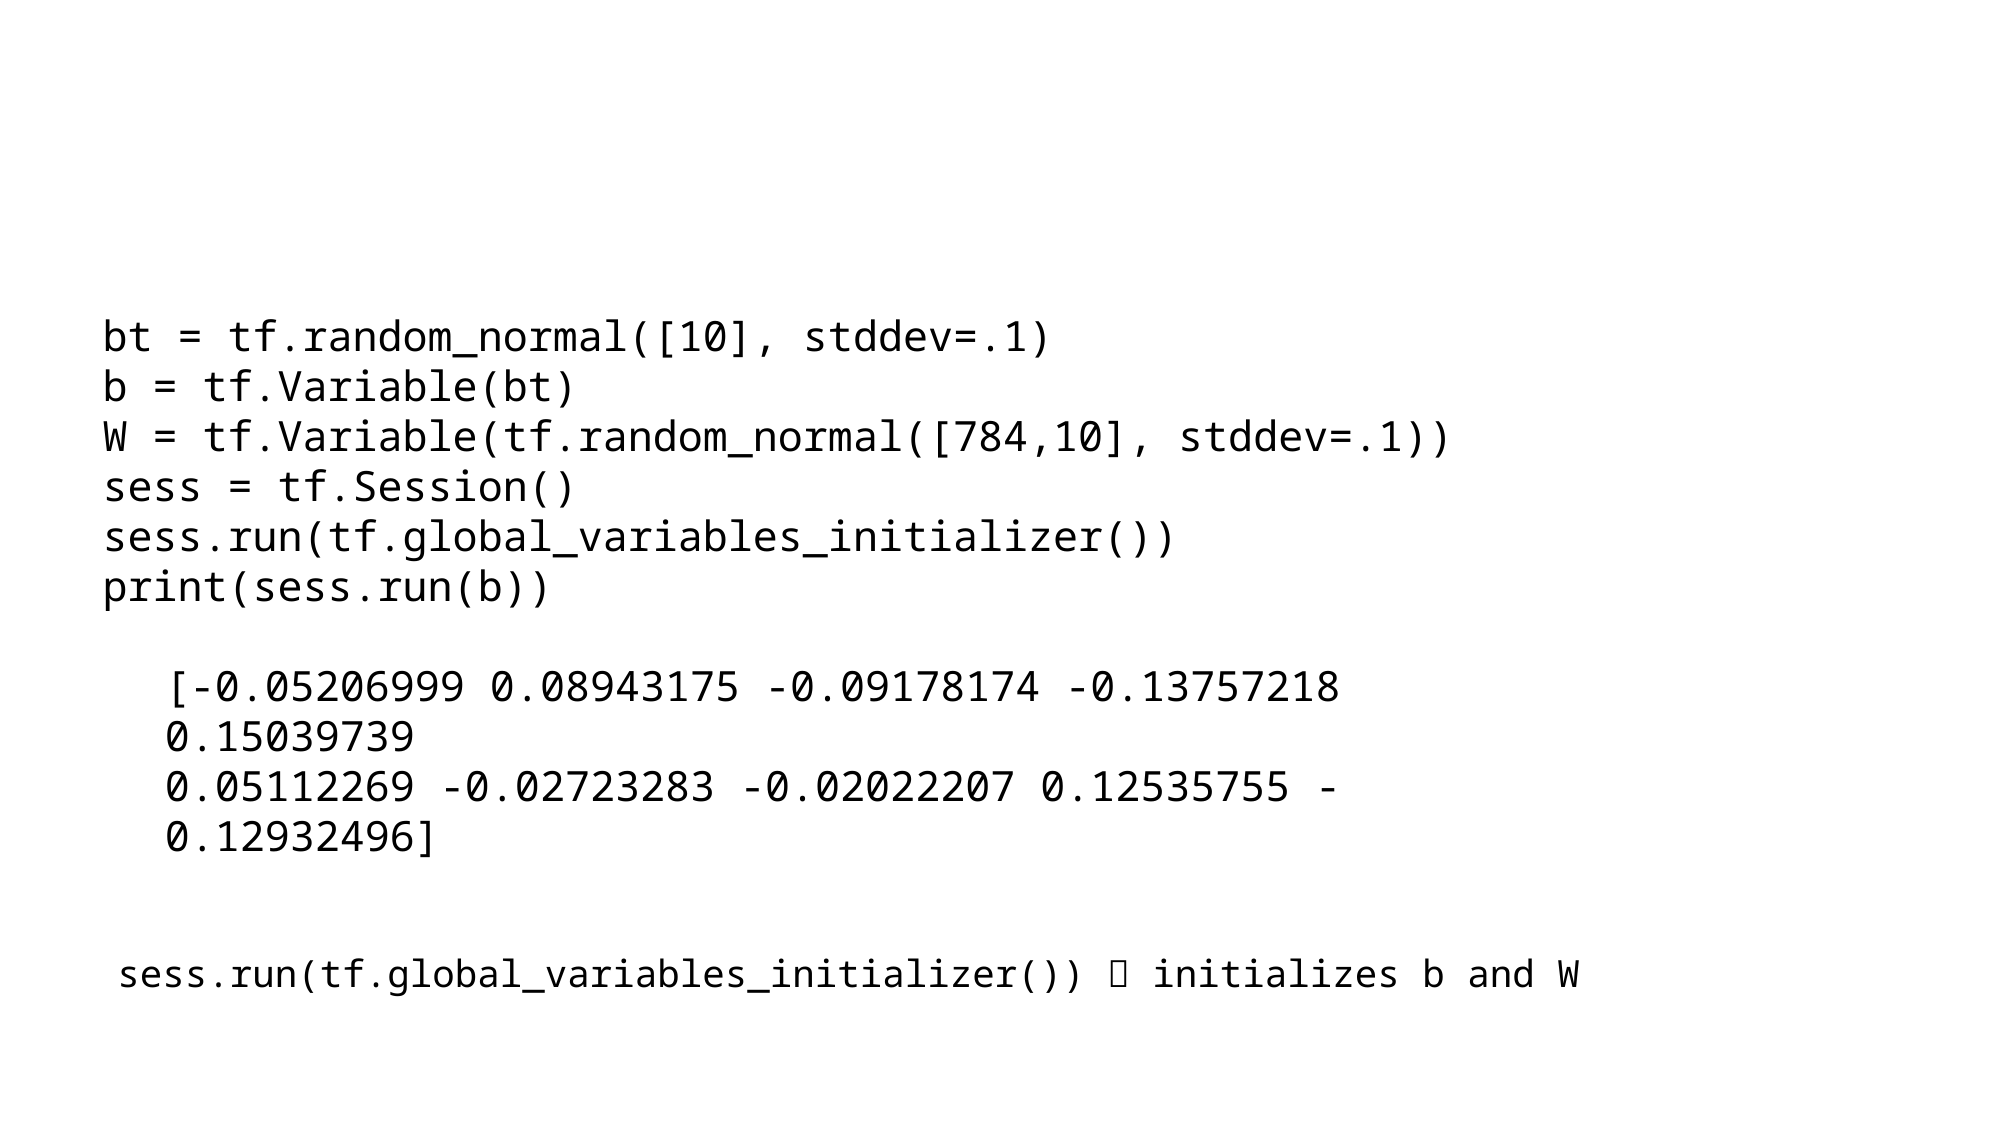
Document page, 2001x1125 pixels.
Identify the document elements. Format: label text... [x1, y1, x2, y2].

text_box bt = tf.random_normal([10], stddev=.1) b = tf.Variable(bt) W = tf.Variable(tf.random_normal([784,10], stddev=.1)) sess = tf.Session() sess.run(tf.global_variables_initializer()) print(sess.run(b)) [87, 301, 1468, 667]
text_box sess.run(tf.global_variables_initializer())  initializes b and W [102, 942, 1595, 1003]
text_box [-0.05206999 0.08943175 -0.09178174 -0.13757218 0.15039739 0.05112269 -0.02723283 -0.02022207 0.12535755 -0.12932496] [150, 652, 1534, 867]
